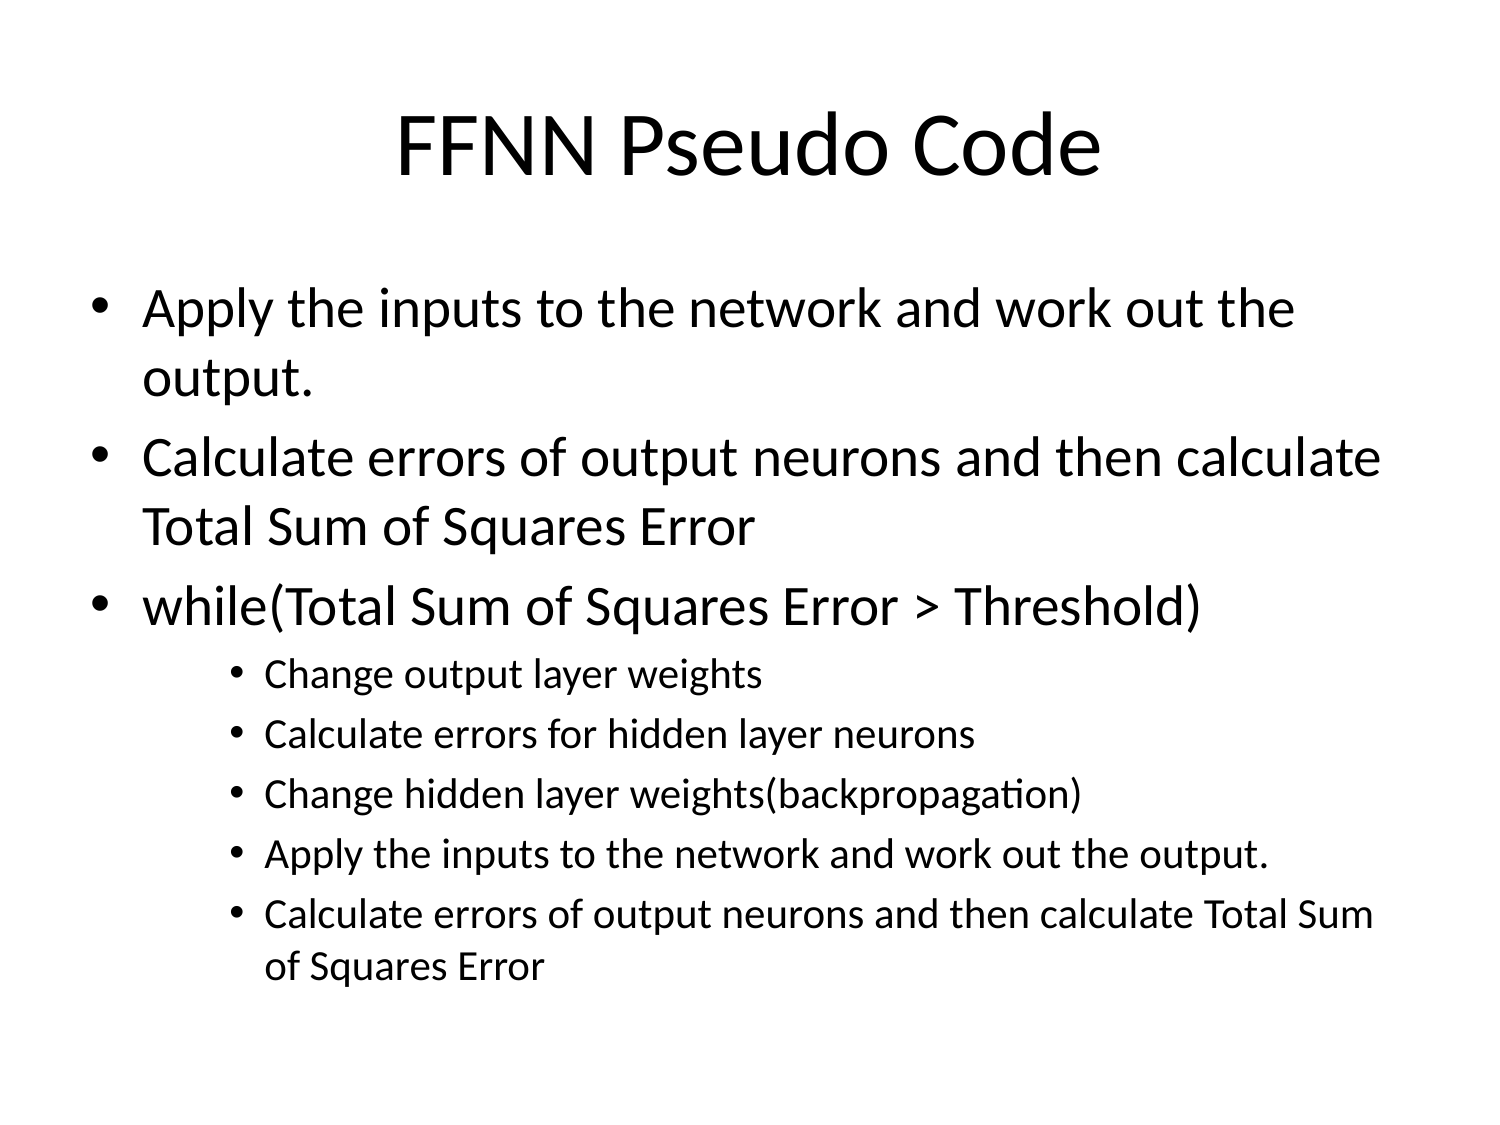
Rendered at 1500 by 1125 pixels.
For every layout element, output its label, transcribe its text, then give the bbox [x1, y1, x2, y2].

list Apply the inputs to the network and work out the output. Calculate errors of output neurons and then calculate Total Sum of Squares Error while(Total Sum of Squares Error > Threshold) Change output layer weights Calculate errors for hidden layer neurons Change hidden layer weights(backpropagation) Apply the inputs to the network and work out the output. Calculate errors of output neurons and then calculate Total Sum of Squares Error [75, 262, 1425, 1005]
title FFNN Pseudo Code [75, 45, 1425, 233]
